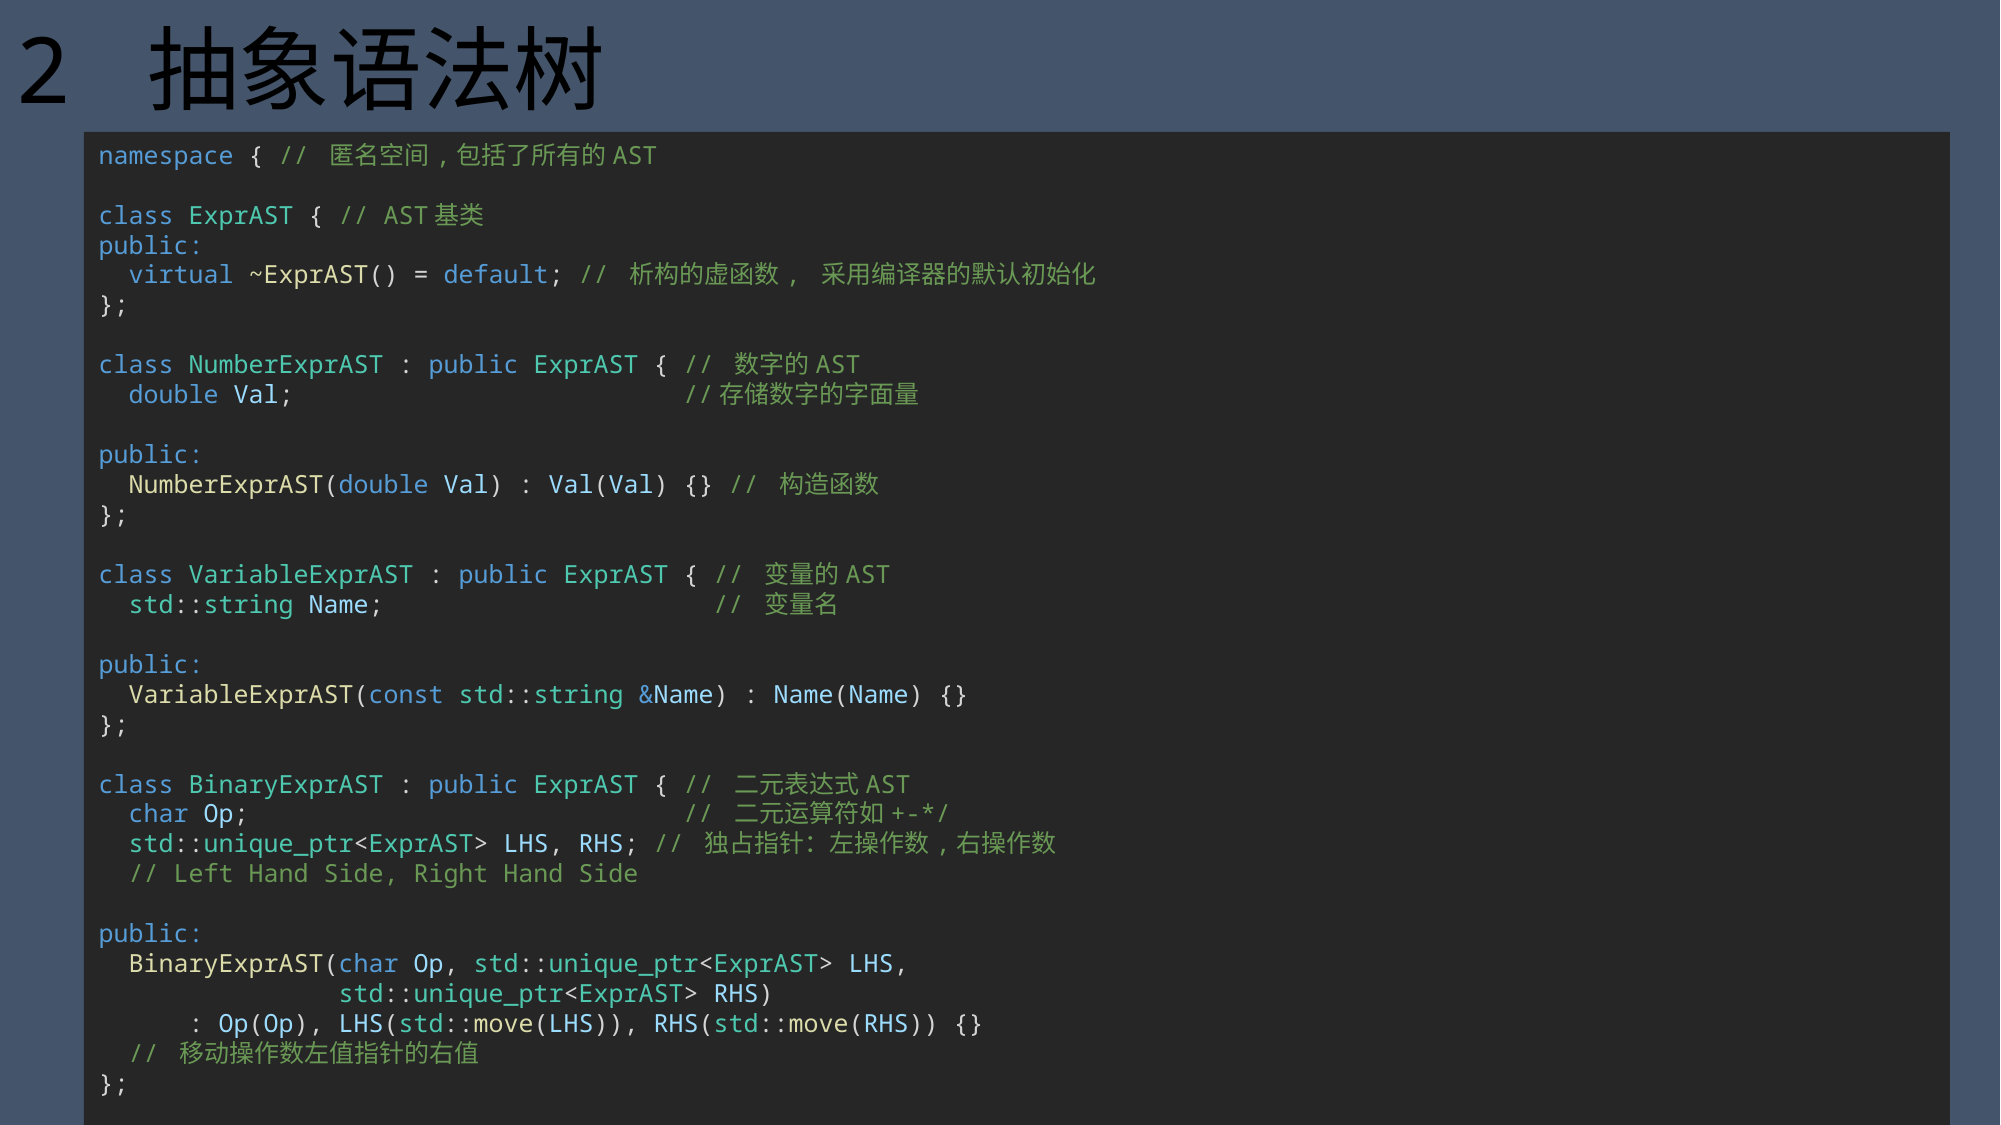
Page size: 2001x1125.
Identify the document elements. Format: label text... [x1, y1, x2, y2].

text_box namespace { // 匿名空间,包括了所有的AST class ExprAST { // AST基类 public: virtual ~ExprAST() = default; // 析构的虚函数, 采用编译器的默认初始化 }; class NumberExprAST : public ExprAST { // 数字的AST double Val; //存储数字的字面量 public: NumberExprAST(double Val) : Val(Val) {} // 构造函数 }; class VariableExprAST : public ExprAST { // 变量的AST std::string Name; // 变量名 public: VariableExprAST(const std::string &Name) : Name(Name) {} }; class BinaryExprAST : public ExprAST { // 二元表达式AST char Op; // 二元运算符如+-*/ std::unique_ptr<ExprAST> LHS, RHS; // 独占指针：左操作数,右操作数 // Left Hand Side, Right Hand Side public: BinaryExprAST(char Op, std::unique_ptr<ExprAST> LHS, std::unique_ptr<ExprAST> RHS) : Op(Op), LHS(std::move(LHS)), RHS(std::move(RHS)) {} // 移动操作数左值指针的右值 }; class CallExprAST : public ExprAST { // 函数调用AST std::string Callee; //调用者函数名称 std::vector<std::unique_ptr<ExprAST>> Args; // 参数列表 public: CallExprAST(const std::string &Callee, // const引用string函数名 std::vector<std::unique_ptr<ExprAST>> Args) : Callee(Callee), Args(std::move(Args)) {} }; class PrototypeAST { // 函数声明AST std::string Name; // 函数名 std::vector<std::string> Args; public: PrototypeAST(const std::string &Name, std::vector<std::string> Args) : Name(Name), Args(std::move(Args)) {} const std::string &getName() const { return Name; } }; class FunctionAST { // 函数定义AST std::unique_ptr<PrototypeAST> Proto; // 函数声明的AST std::unique_ptr<ExprAST> Body; // 函数体(具体的定义) public: FunctionAST(std::unique_ptr<PrototypeAST> Proto, std::unique_ptr<ExprAST> Body) : Proto(std::move(Proto)), Body(std::move(Body)) {} }; } // namespace [83, 131, 1950, 1125]
title 2 抽象语法树 [0, 0, 643, 148]
